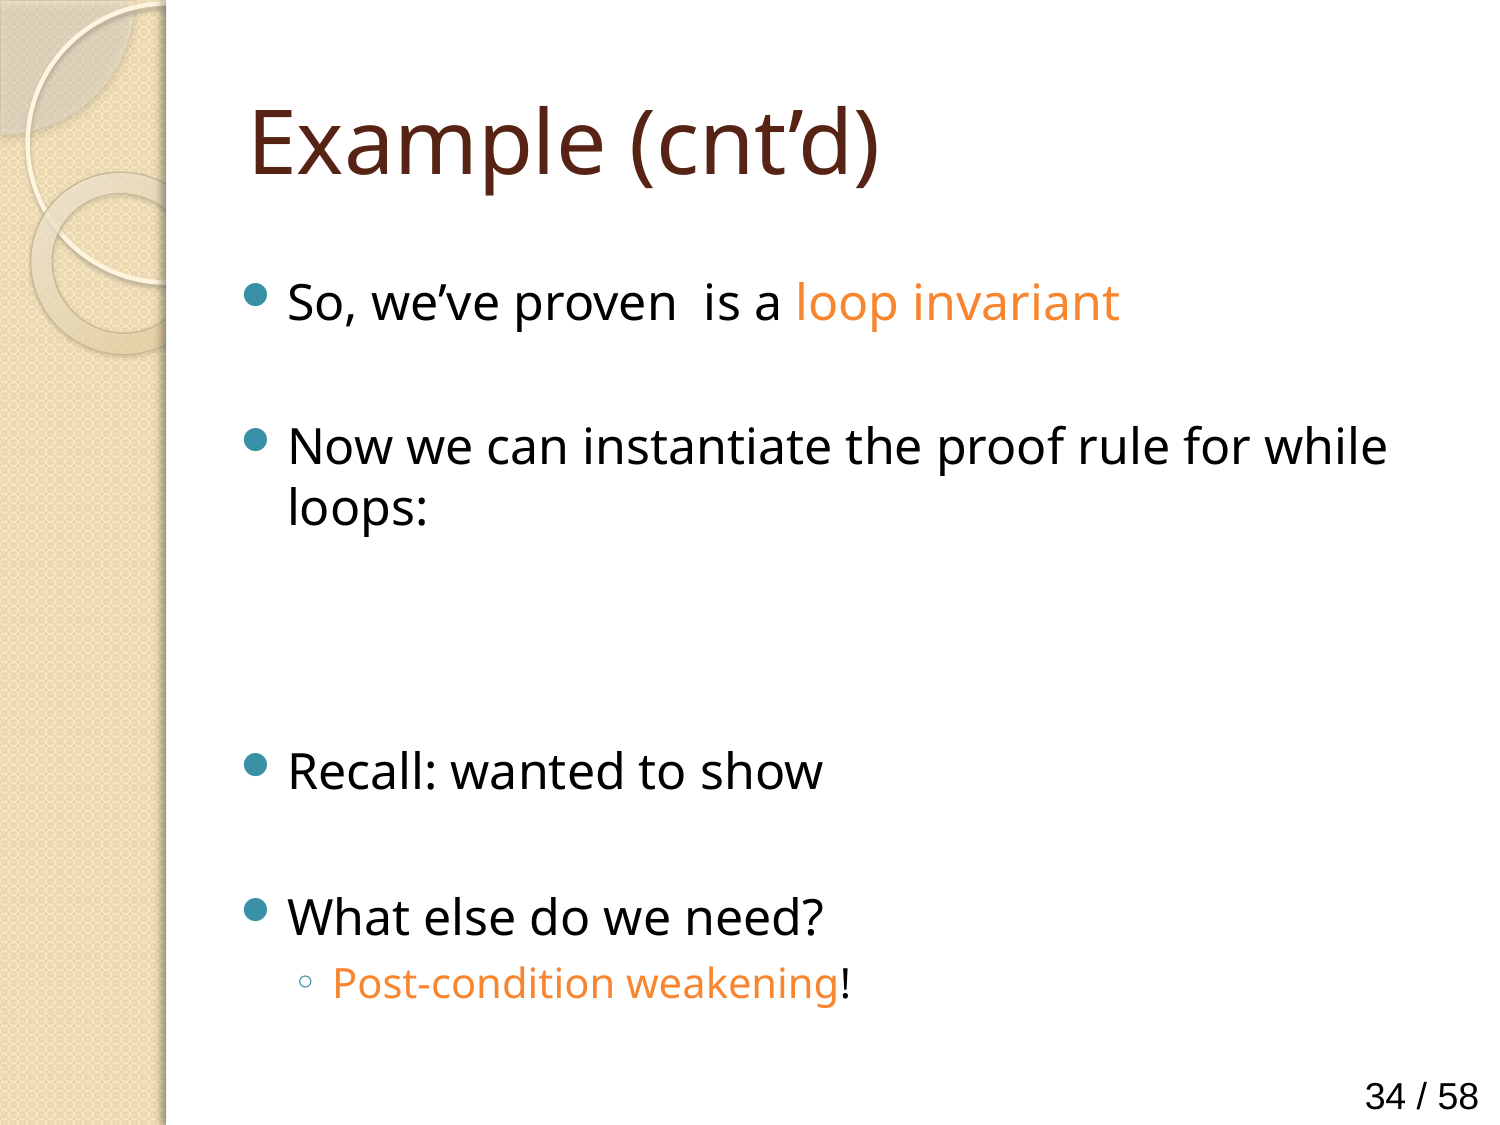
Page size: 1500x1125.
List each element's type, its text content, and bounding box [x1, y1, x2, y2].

title Example (cnt’d) [232, 45, 1450, 233]
